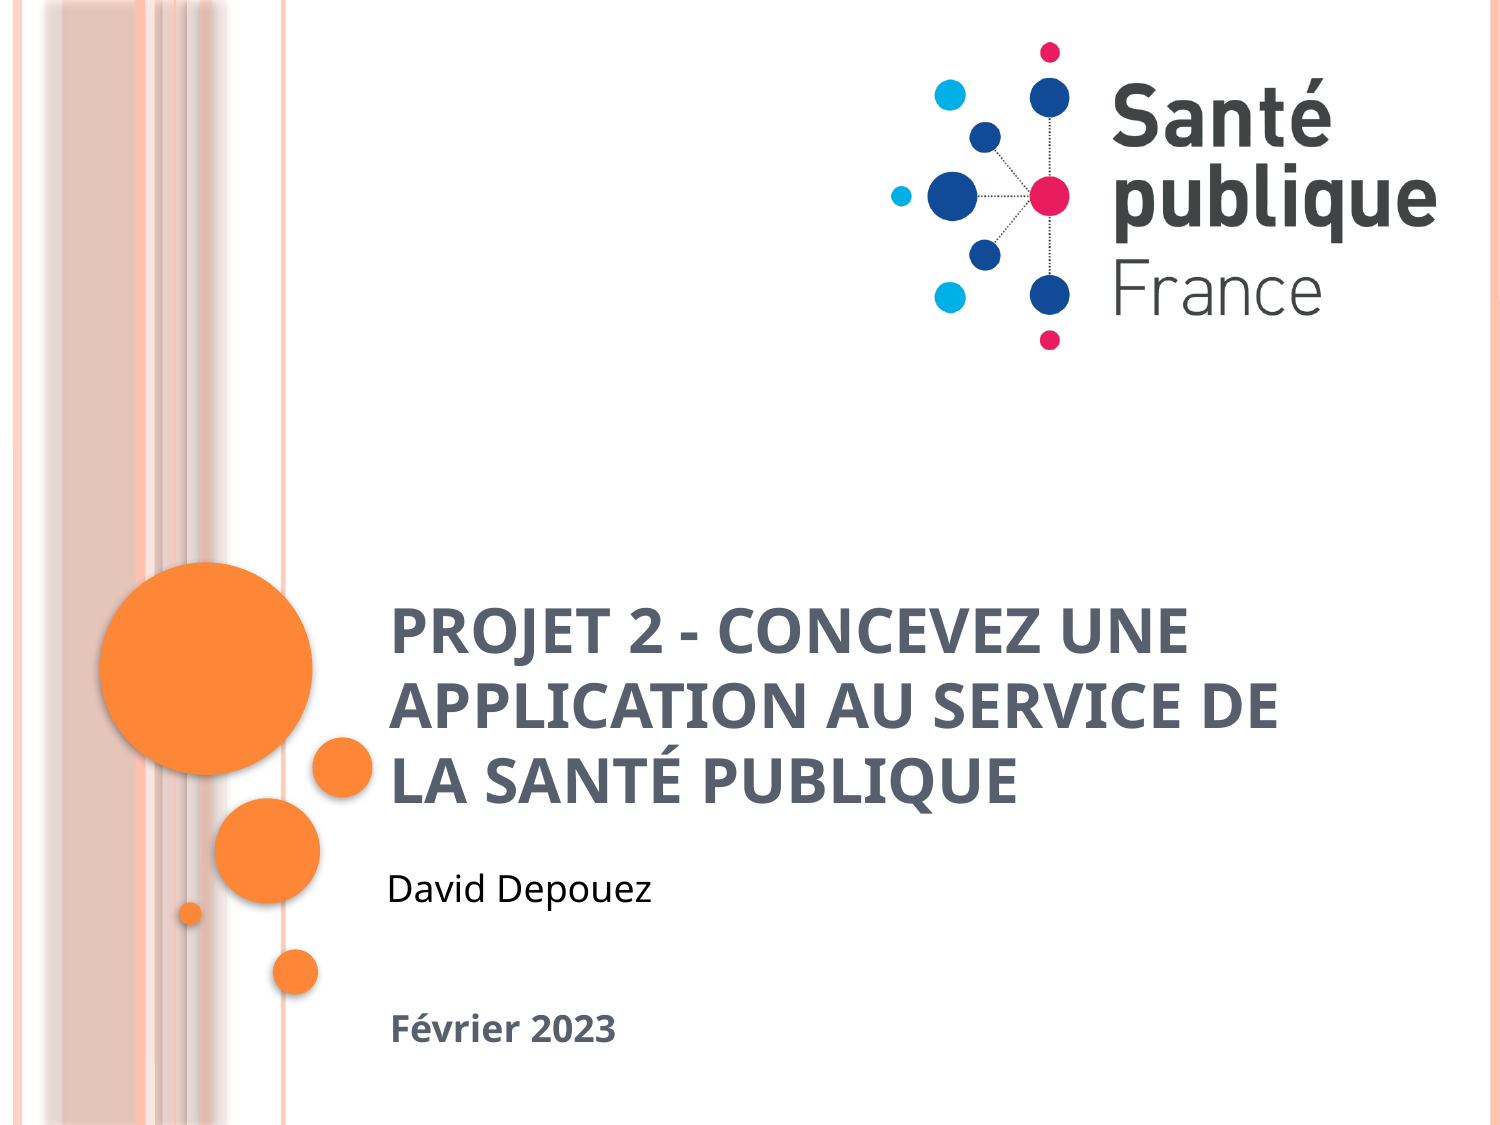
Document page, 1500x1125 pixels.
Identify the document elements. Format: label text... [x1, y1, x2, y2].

picture [891, 42, 1436, 350]
subtitle Février 2023 [375, 997, 1388, 1094]
text_box David Depouez [371, 857, 668, 918]
title Projet 2 - Concevez une application au service de la santé publique [375, 512, 1388, 824]
